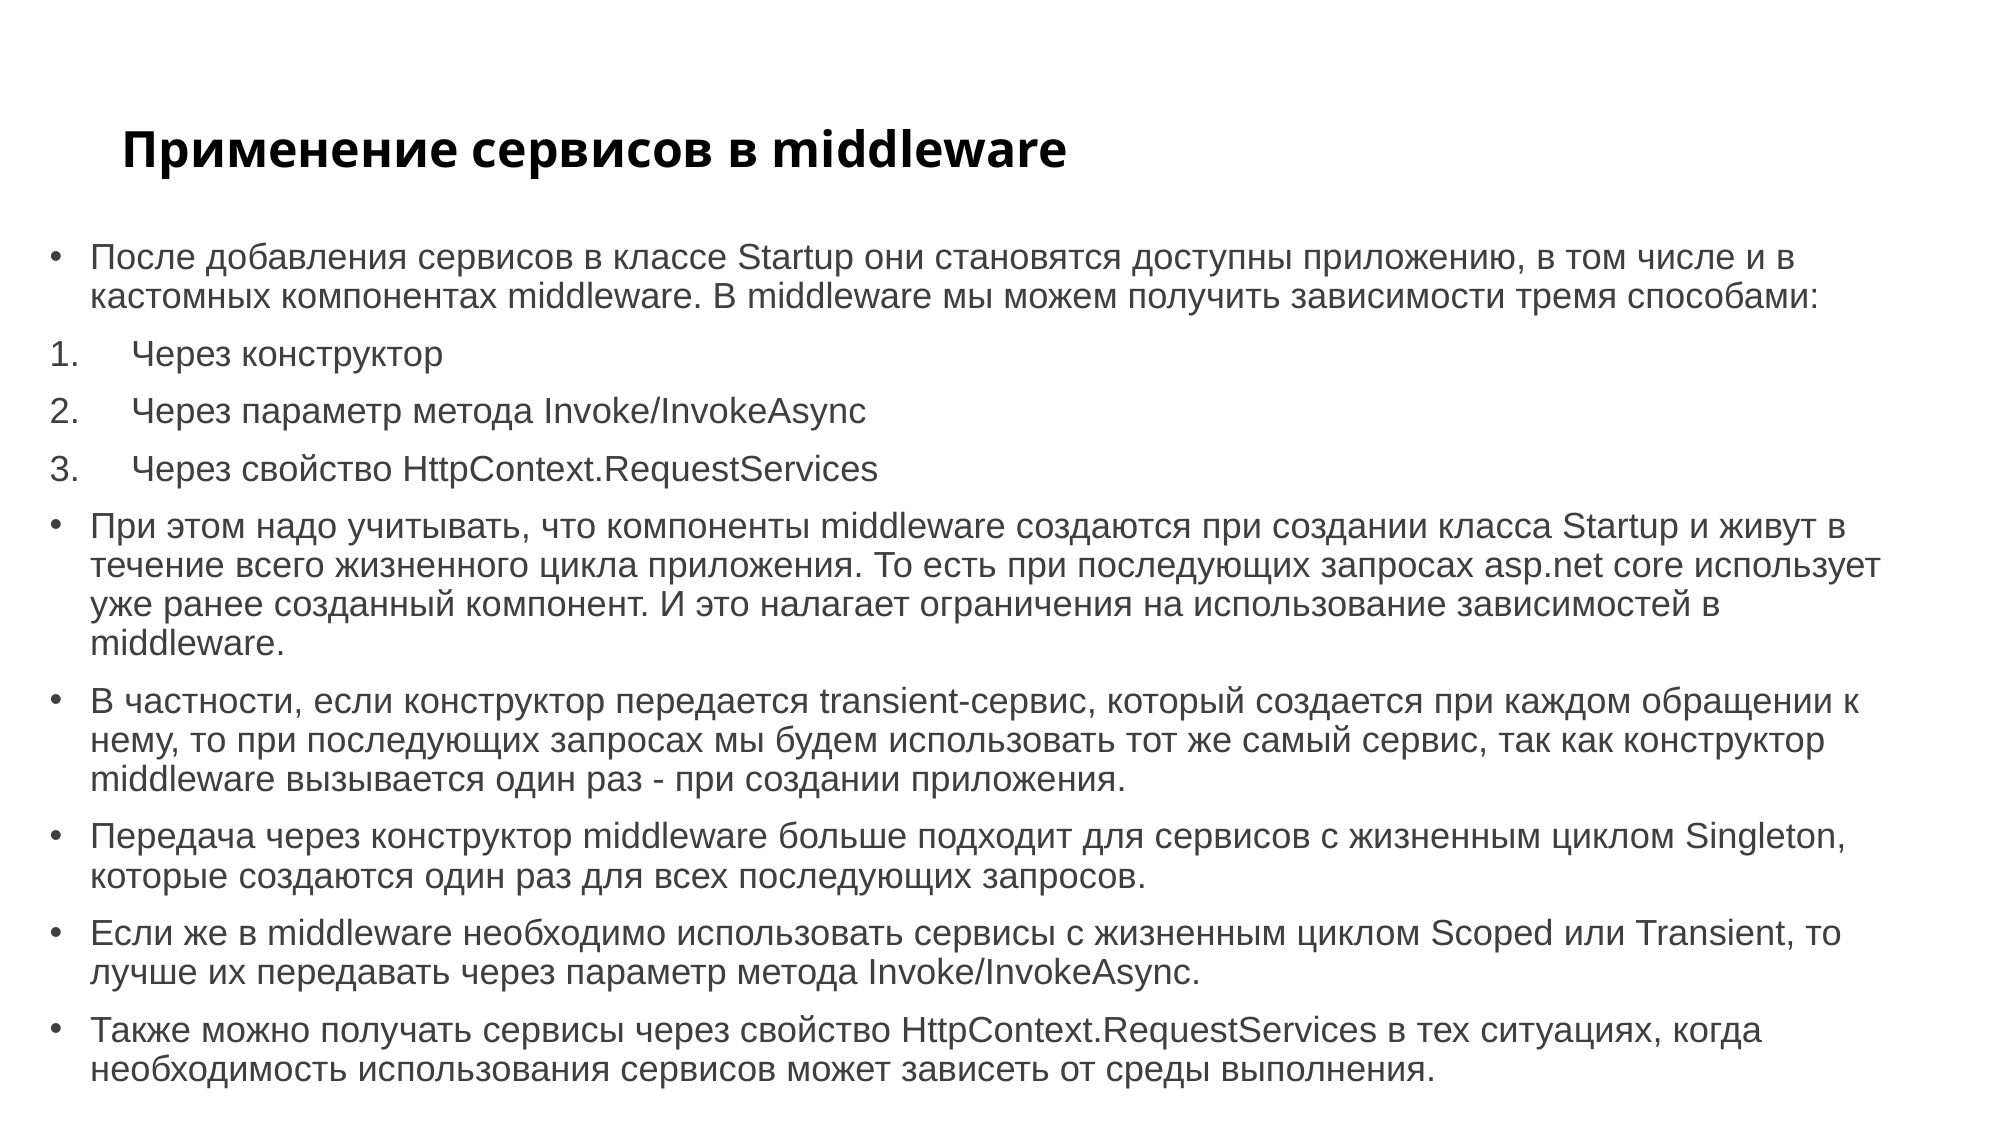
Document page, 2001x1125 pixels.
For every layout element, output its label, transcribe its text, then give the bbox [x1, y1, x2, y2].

list После добавления сервисов в классе Startup они становятся доступны приложению, в том числе и в кастомных компонентах middleware. В middleware мы можем получить зависимости тремя способами: Через конструктор Через параметр метода Invoke/InvokeAsync Через свойство HttpContext.RequestServices При этом надо учитывать, что компоненты middleware создаются при создании класса Startup и живут в течение всего жизненного цикла приложения. То есть при последующих запросах asp.net core использует уже ранее созданный компонент. И это налагает ограничения на использование зависимостей в middleware. В частности, если конструктор передается transient-сервис, который создается при каждом обращении к нему, то при последующих запросах мы будем использовать тот же самый сервис, так как конструктор middleware вызывается один раз - при создании приложения. Передача через конструктор middleware больше подходит для сервисов с жизненным циклом Singleton, которые создаются один раз для всех последующих запросов. Если же в middleware необходимо использовать сервисы с жизненным циклом Scoped или Transient, то лучше их передавать через параметр метода Invoke/InvokeAsync. Также можно получать сервисы через свойство HttpContext.RequestServices в тех ситуациях, когда необходимость использования сервисов может зависеть от среды выполнения. [34, 230, 1924, 1097]
title Применение сервисов в middleware [106, 42, 1832, 230]
